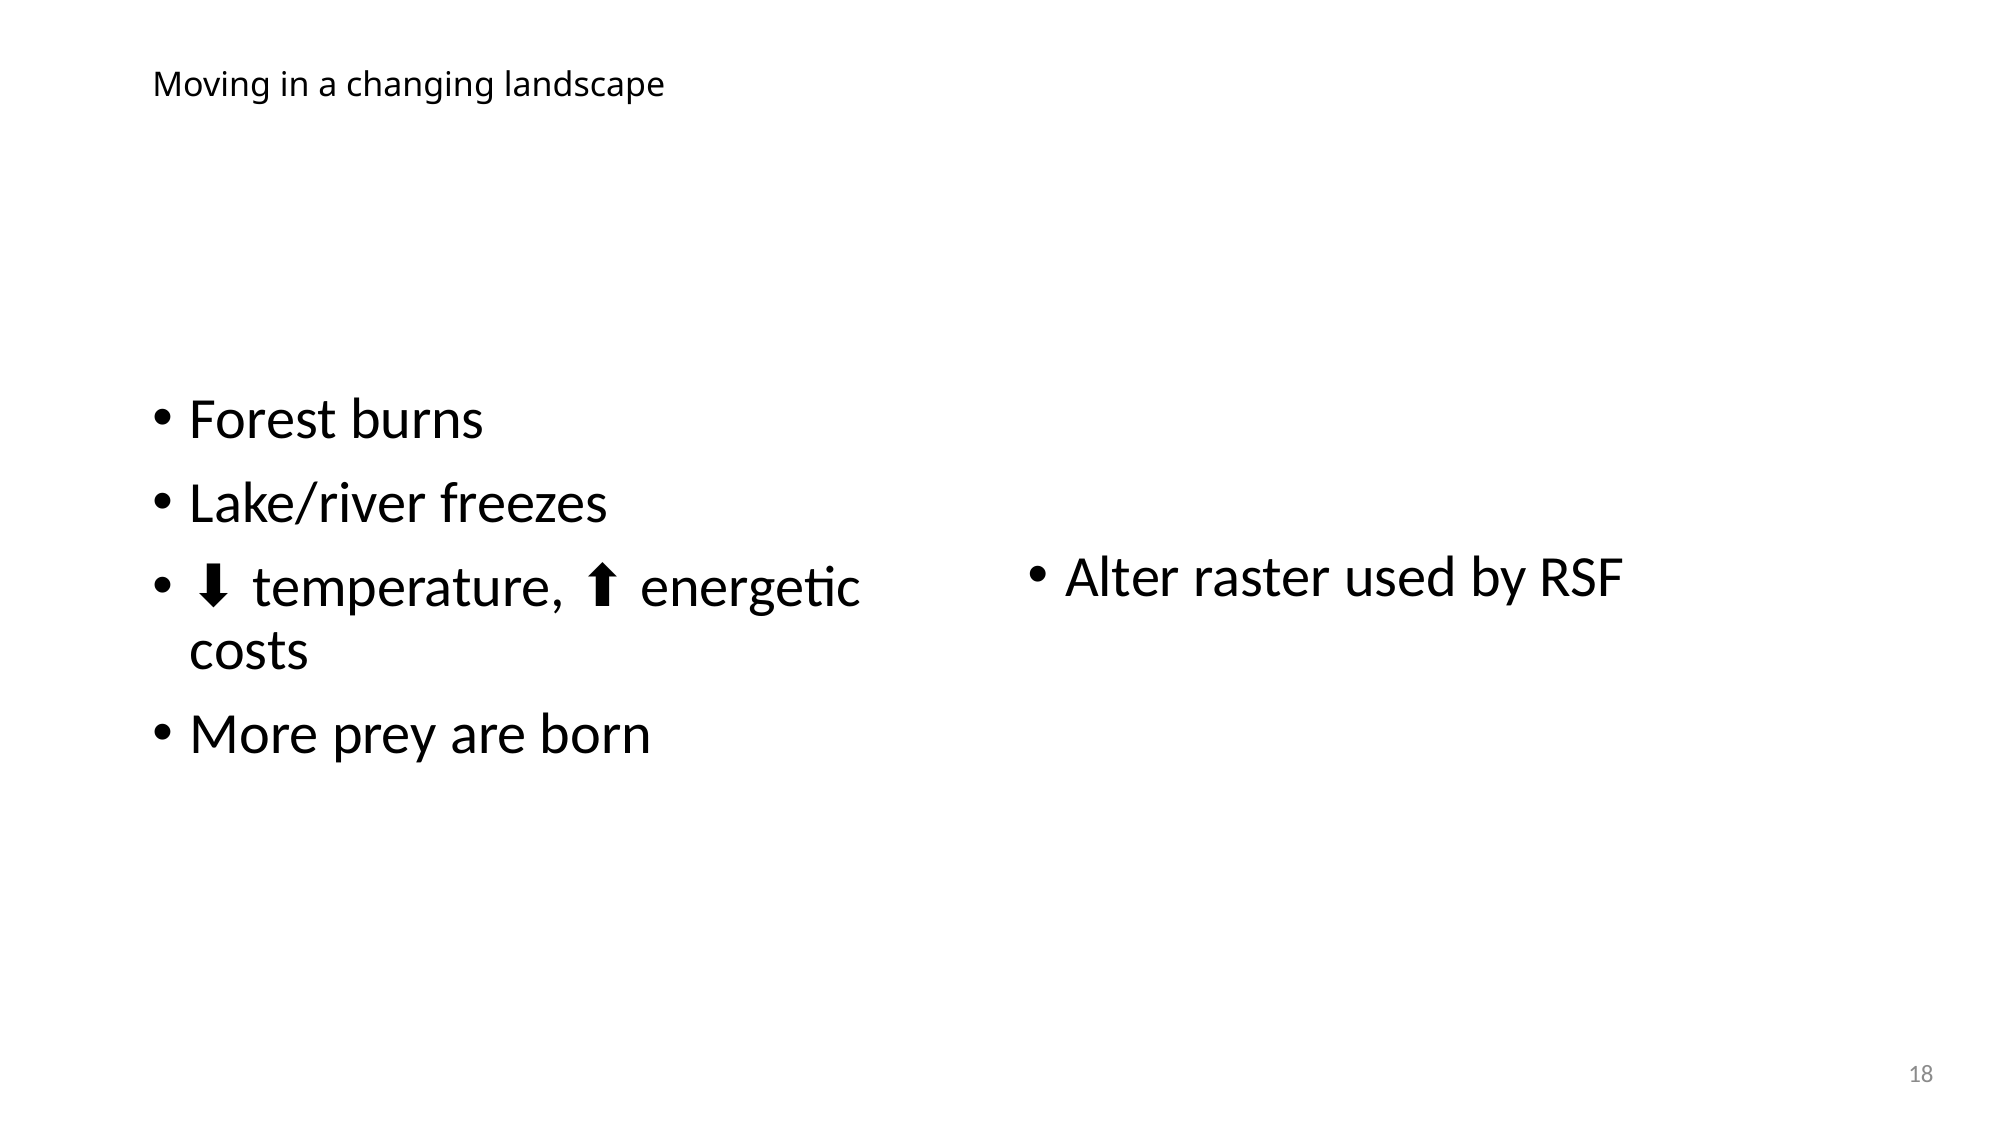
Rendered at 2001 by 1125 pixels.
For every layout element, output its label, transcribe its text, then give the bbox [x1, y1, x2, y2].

list Forest burns Lake/river freezes ⬇ temperature, ⬆ energetic costs More prey are born [137, 141, 988, 1014]
slide_number 18 [1830, 1042, 1949, 1103]
title Moving in a changing landscape [137, 59, 1863, 112]
list Alter raster used by RSF [1012, 141, 1863, 1014]
